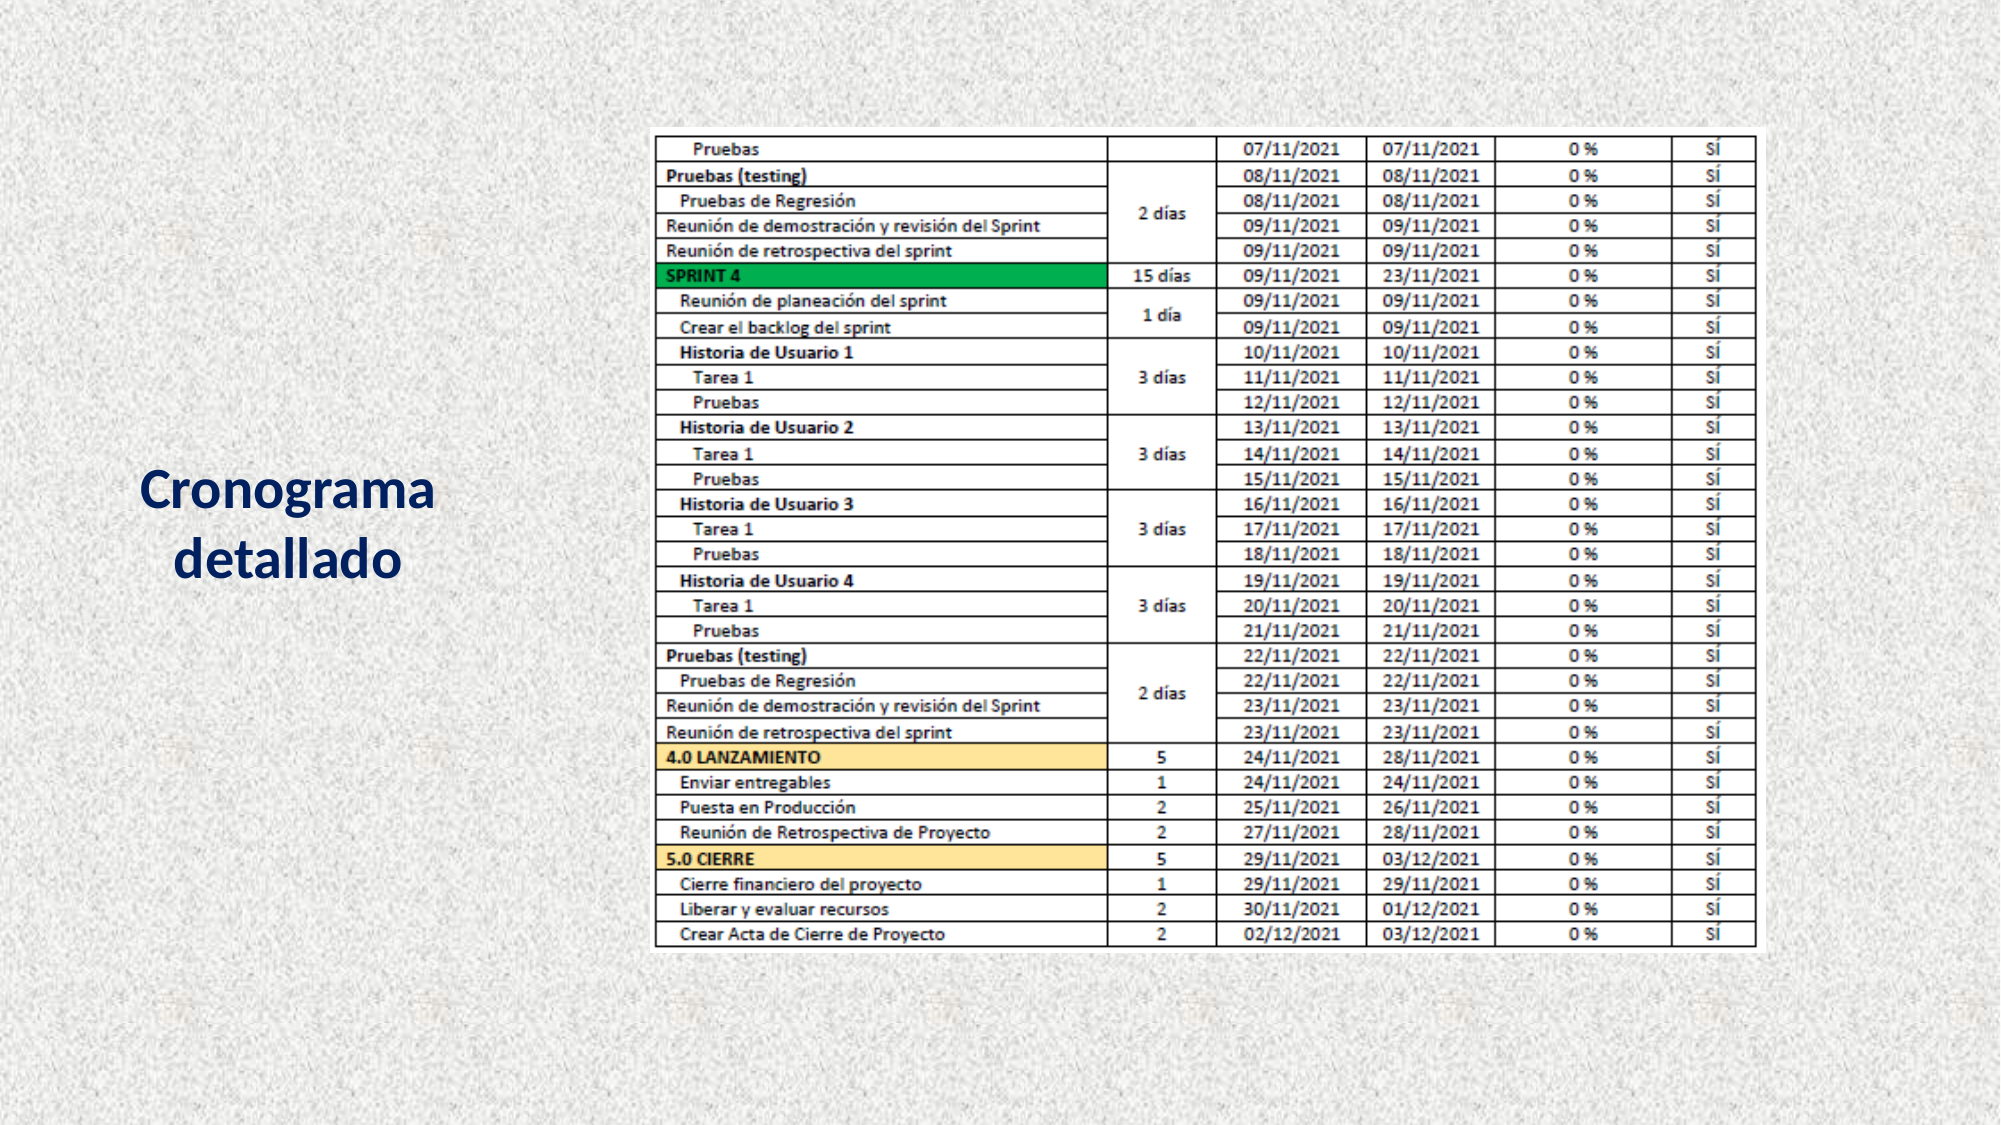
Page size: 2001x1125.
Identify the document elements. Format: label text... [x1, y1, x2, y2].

text_box Cronograma detallado [78, 442, 498, 597]
picture [0, 0, 2001, 1125]
